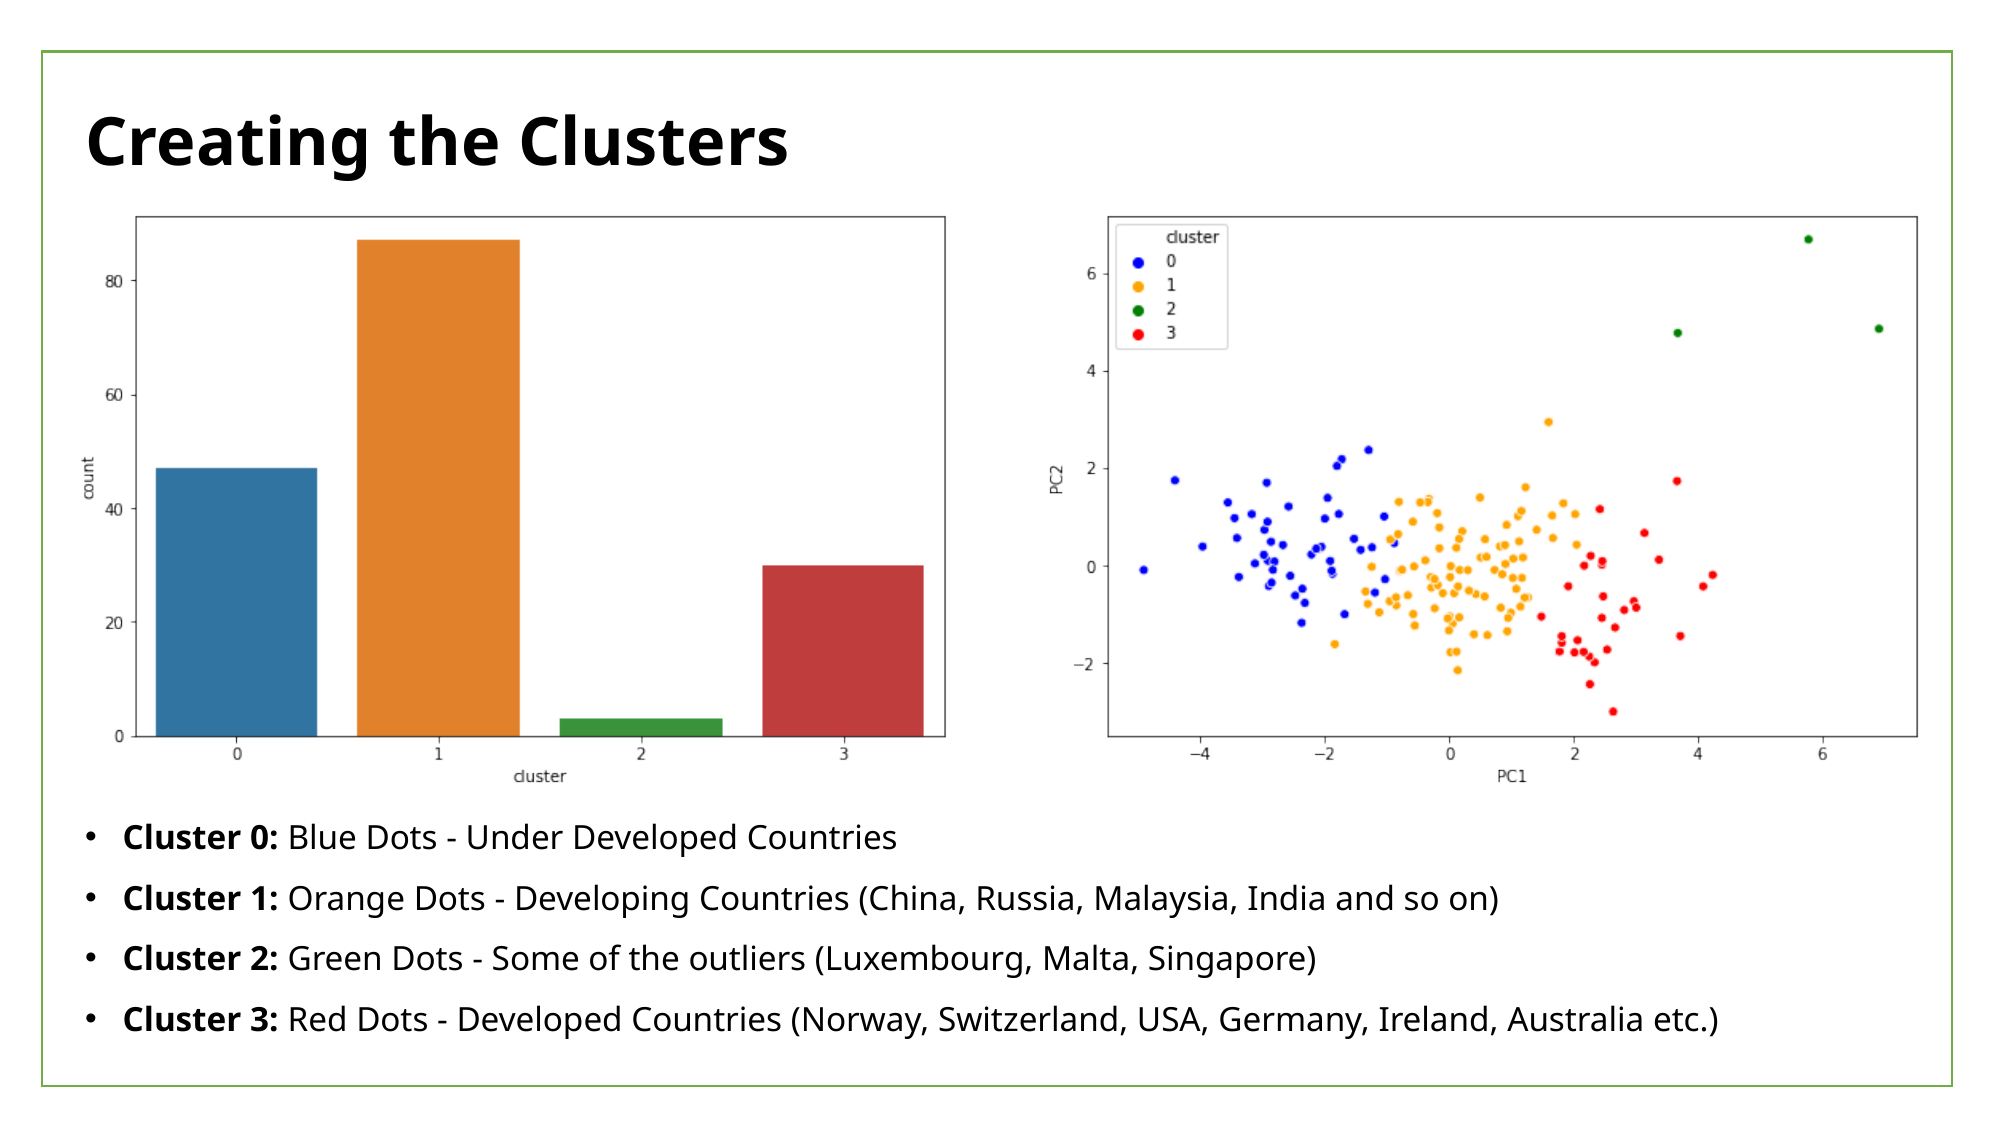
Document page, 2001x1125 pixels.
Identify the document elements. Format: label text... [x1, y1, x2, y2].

text_box Cluster 0: Blue Dots - Under Developed Countries Cluster 1: Orange Dots - Developing Countries (China, Russia, Malaysia, India and so on) Cluster 2: Green Dots - Some of the outliers (Luxembourg, Malta, Singapore) Cluster 3: Red Dots - Developed Countries (Norway, Switzerland, USA, Germany, Ireland, Australia etc.) [70, 801, 1928, 1056]
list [70, 205, 1928, 797]
title Creating the Clusters [70, 82, 1928, 205]
